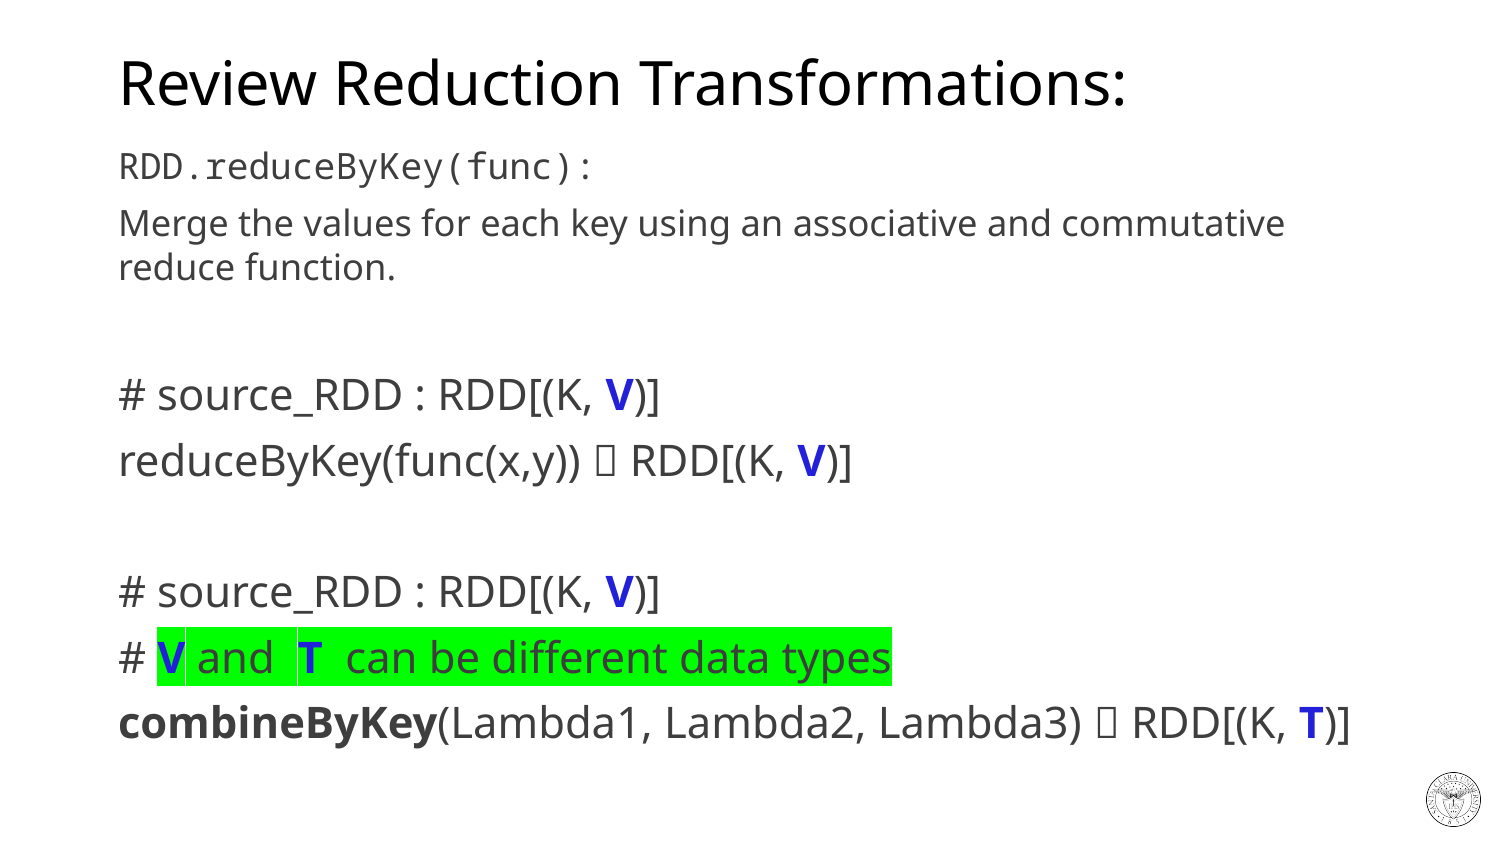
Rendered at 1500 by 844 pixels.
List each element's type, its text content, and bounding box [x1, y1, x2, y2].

picture [1426, 772, 1481, 827]
title Review Reduction Transformations: [103, 44, 1397, 127]
list RDD.reduceByKey(func): Merge the values for each key using an associative and commutative reduce function. # source_RDD : RDD[(K, V)] reduceByKey(func(x,y))  RDD[(K, V)] # source_RDD : RDD[(K, V)] # V and T can be different data types combineByKey(Lambda1, Lambda2, Lambda3)  RDD[(K, T)] [103, 135, 1397, 760]
